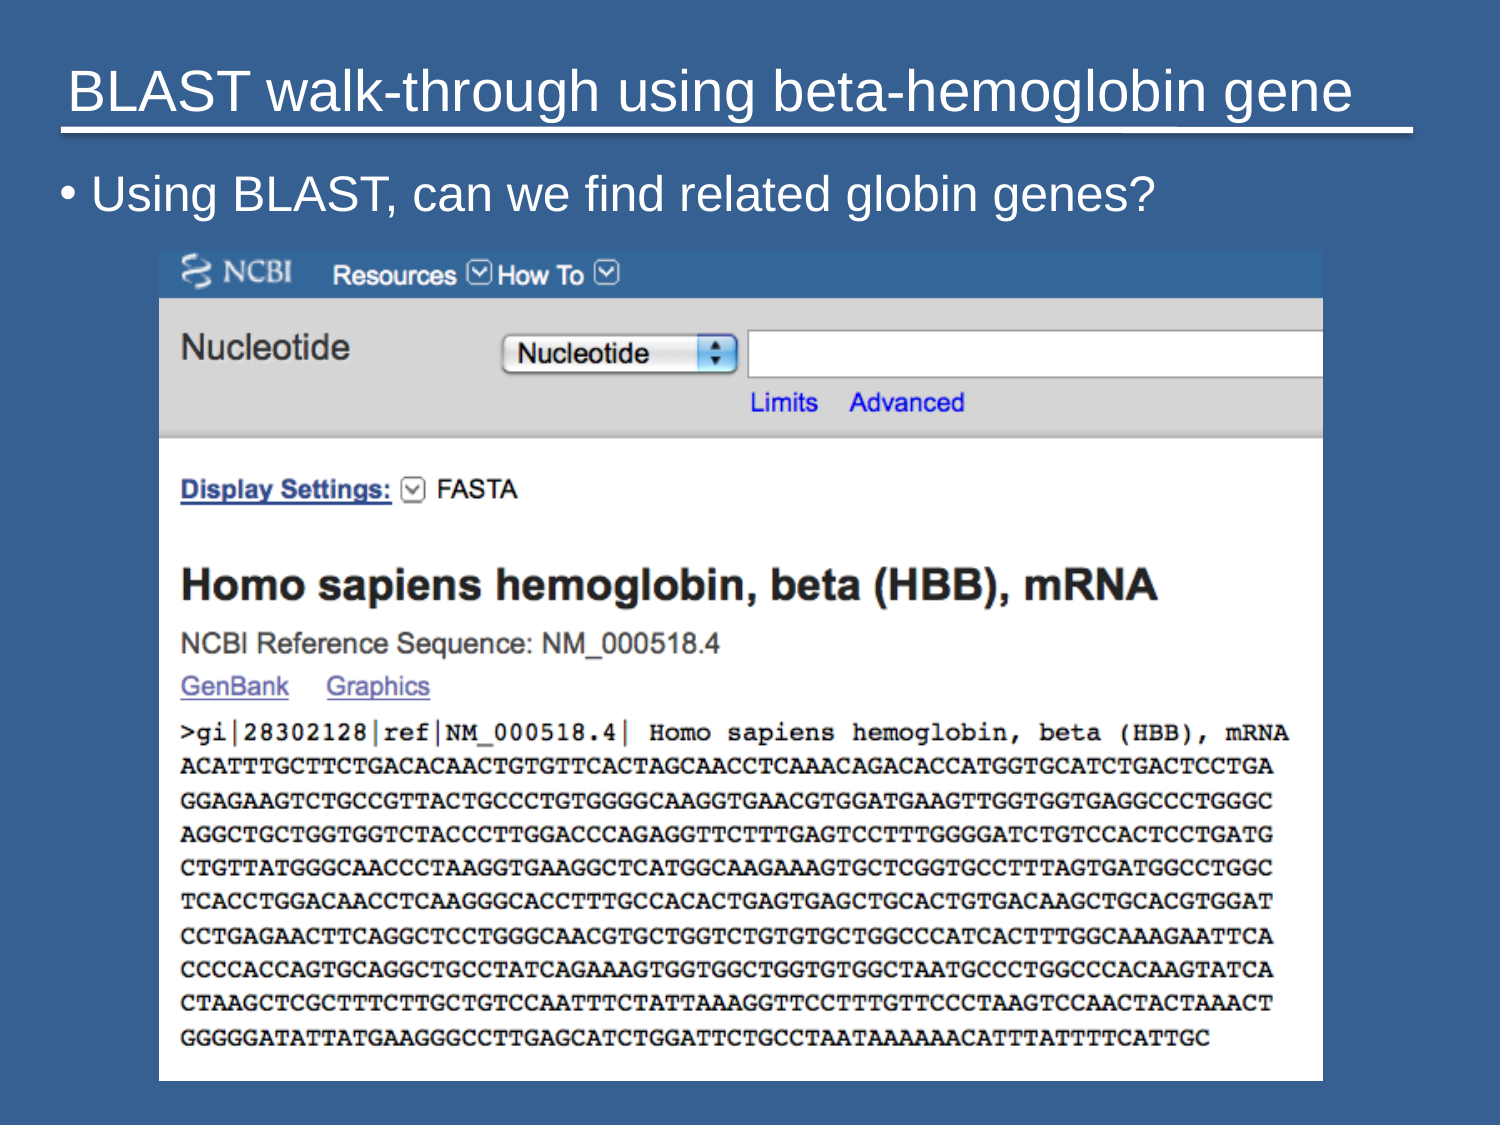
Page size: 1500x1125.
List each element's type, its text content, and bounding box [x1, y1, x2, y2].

picture [159, 249, 1324, 1081]
text_box BLAST walk-through using beta-hemoglobin gene [52, 45, 1441, 130]
text_box Using BLAST, can we find related globin genes? [44, 154, 1413, 230]
